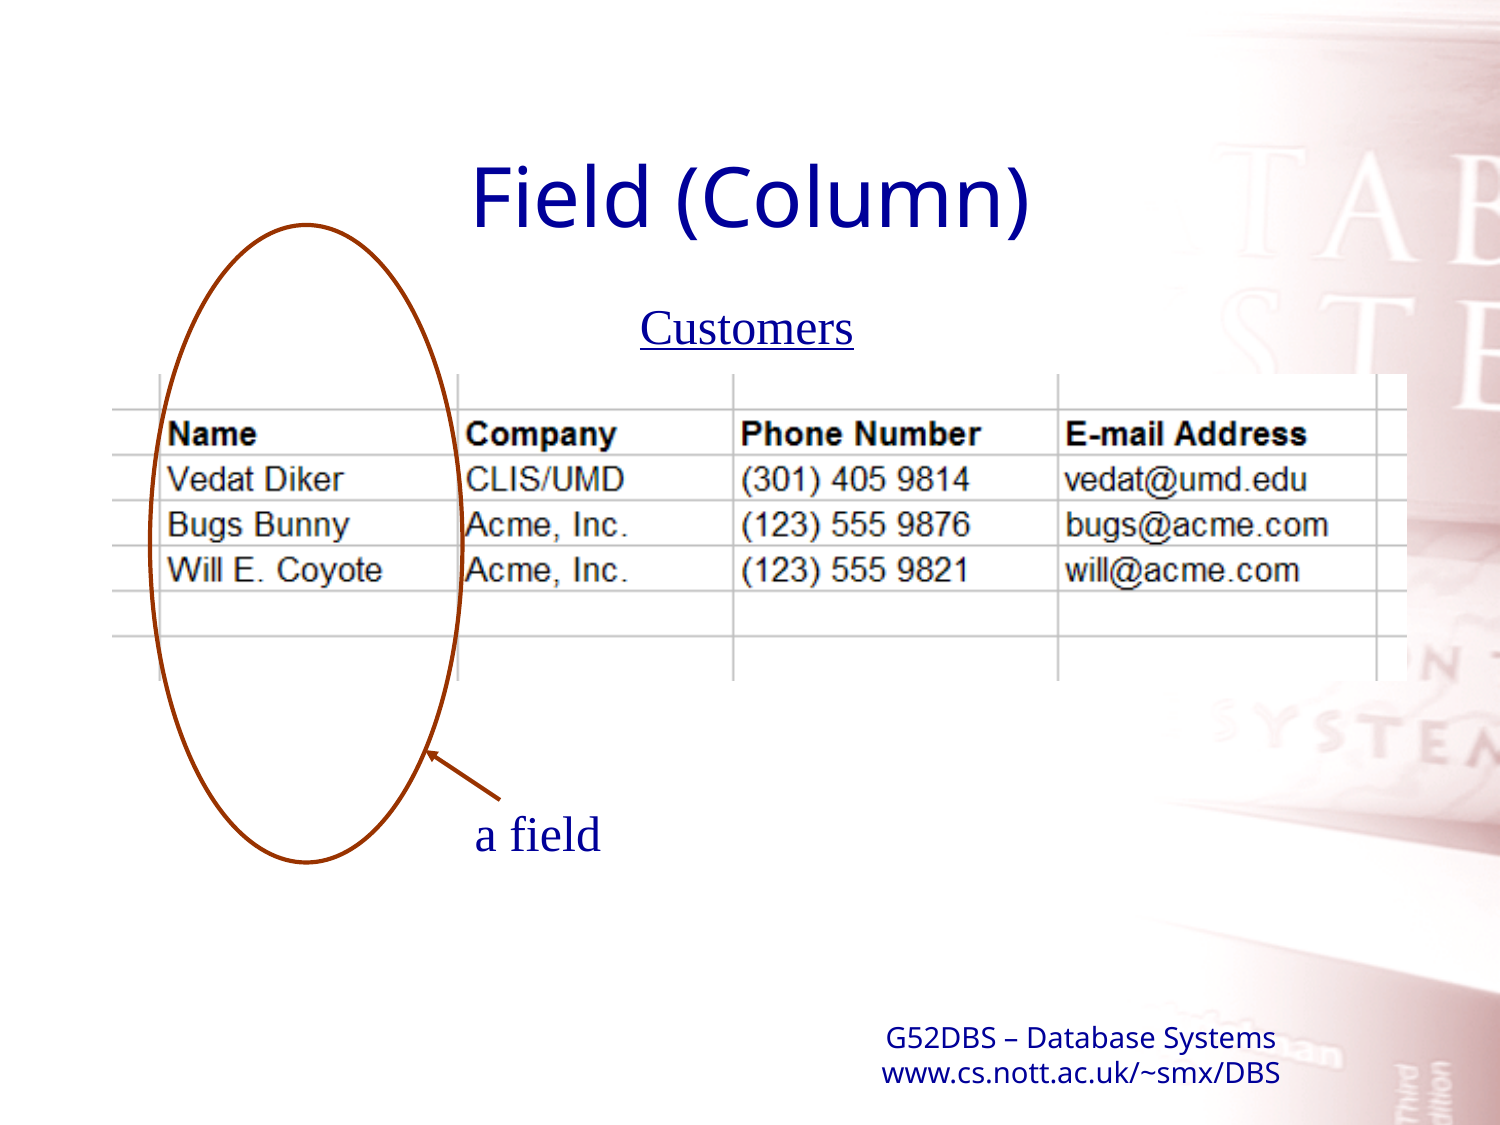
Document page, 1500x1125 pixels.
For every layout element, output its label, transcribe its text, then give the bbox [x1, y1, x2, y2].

title Field (Column) [112, 99, 1388, 288]
text_box a field [459, 794, 617, 869]
text_box [167, 690, 446, 863]
picture [112, 374, 1407, 682]
text_box [174, 224, 439, 373]
text_box Customers [624, 287, 869, 363]
text_box [424, 750, 501, 801]
